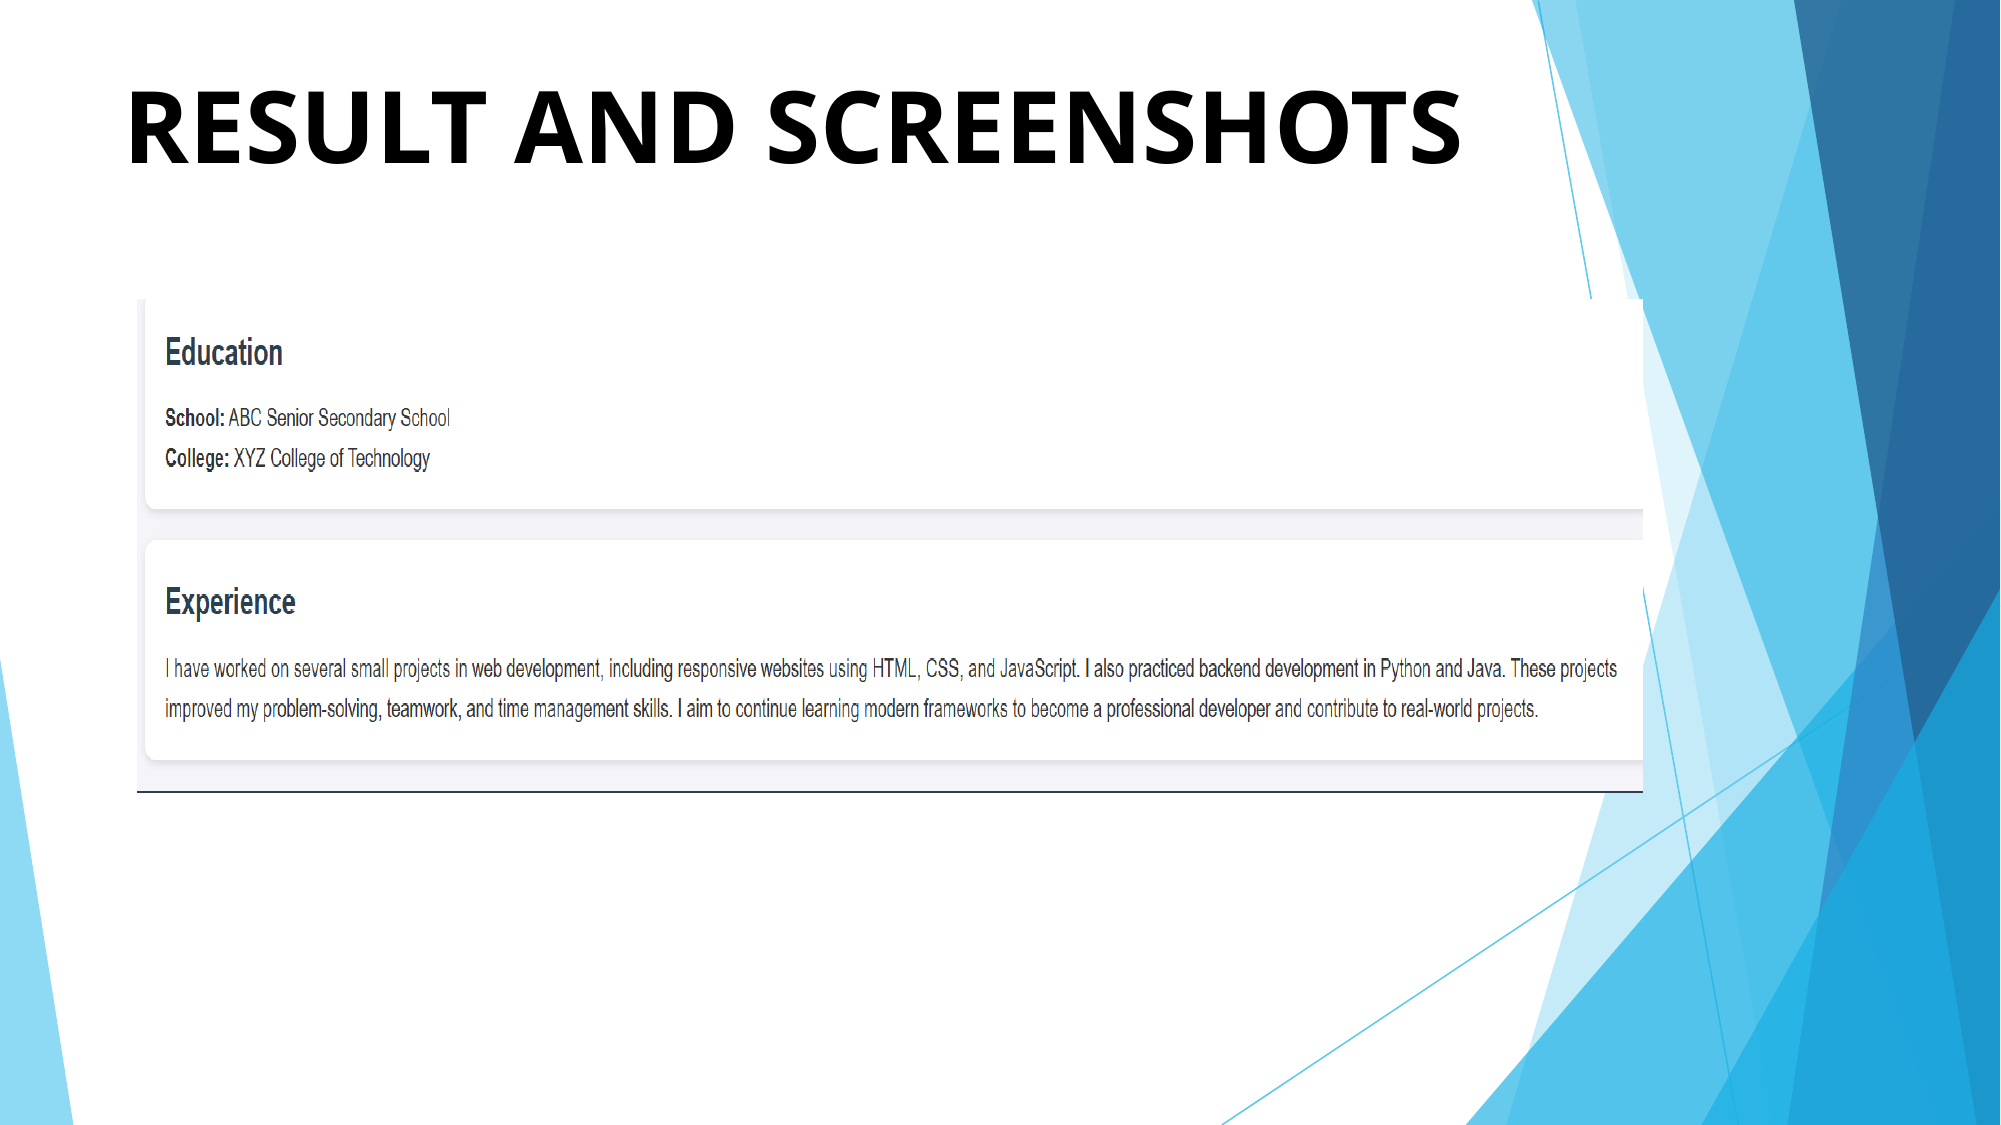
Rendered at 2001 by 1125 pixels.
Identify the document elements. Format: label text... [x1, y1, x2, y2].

picture [137, 299, 1643, 793]
title RESULT AND SCREENSHOTS [123, 63, 1877, 185]
